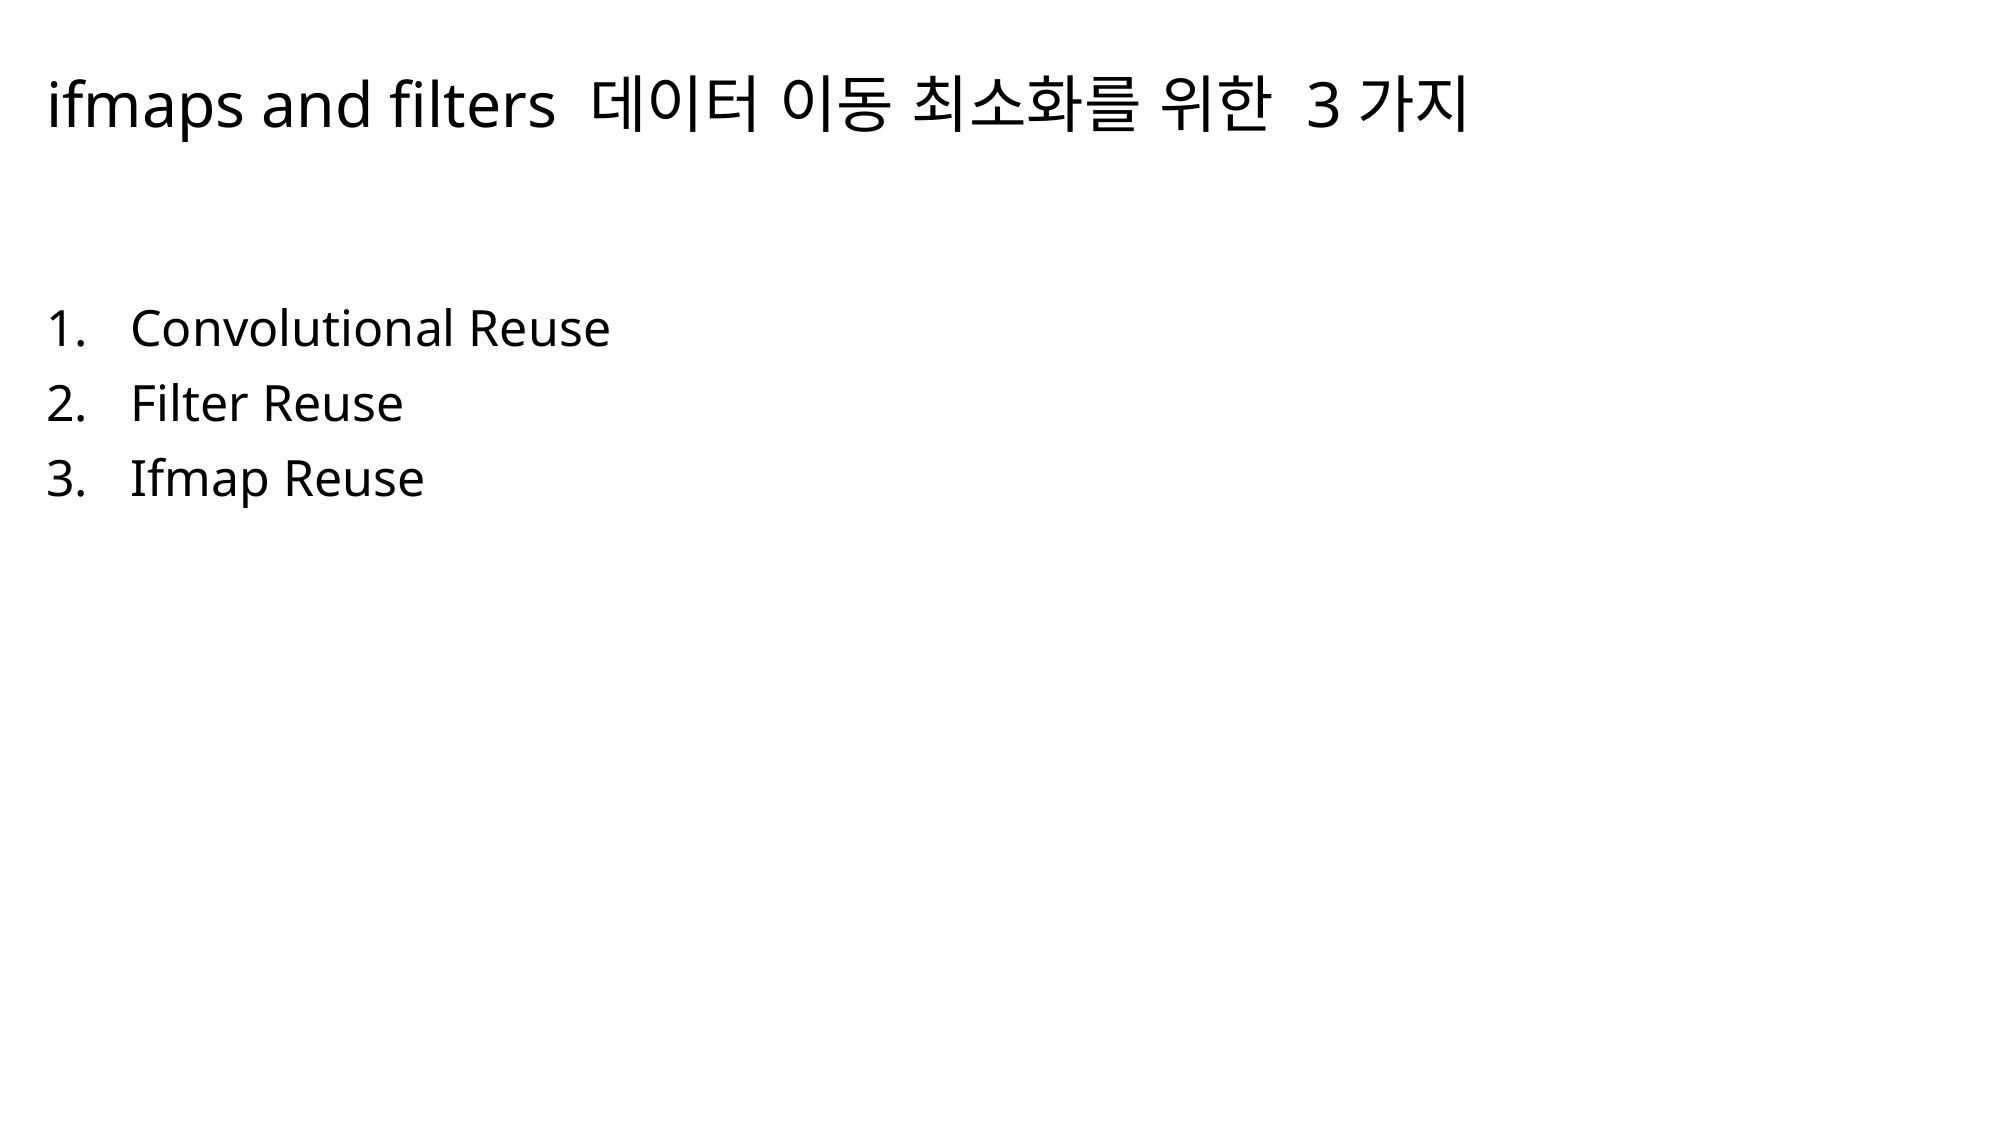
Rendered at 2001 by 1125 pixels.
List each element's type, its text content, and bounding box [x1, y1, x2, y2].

list Convolutional Reuse Filter Reuse Ifmap Reuse [31, 215, 1964, 1027]
title ifmaps and filters 데이터 이동 최소화를 위한 3가지 [31, 22, 1964, 193]
